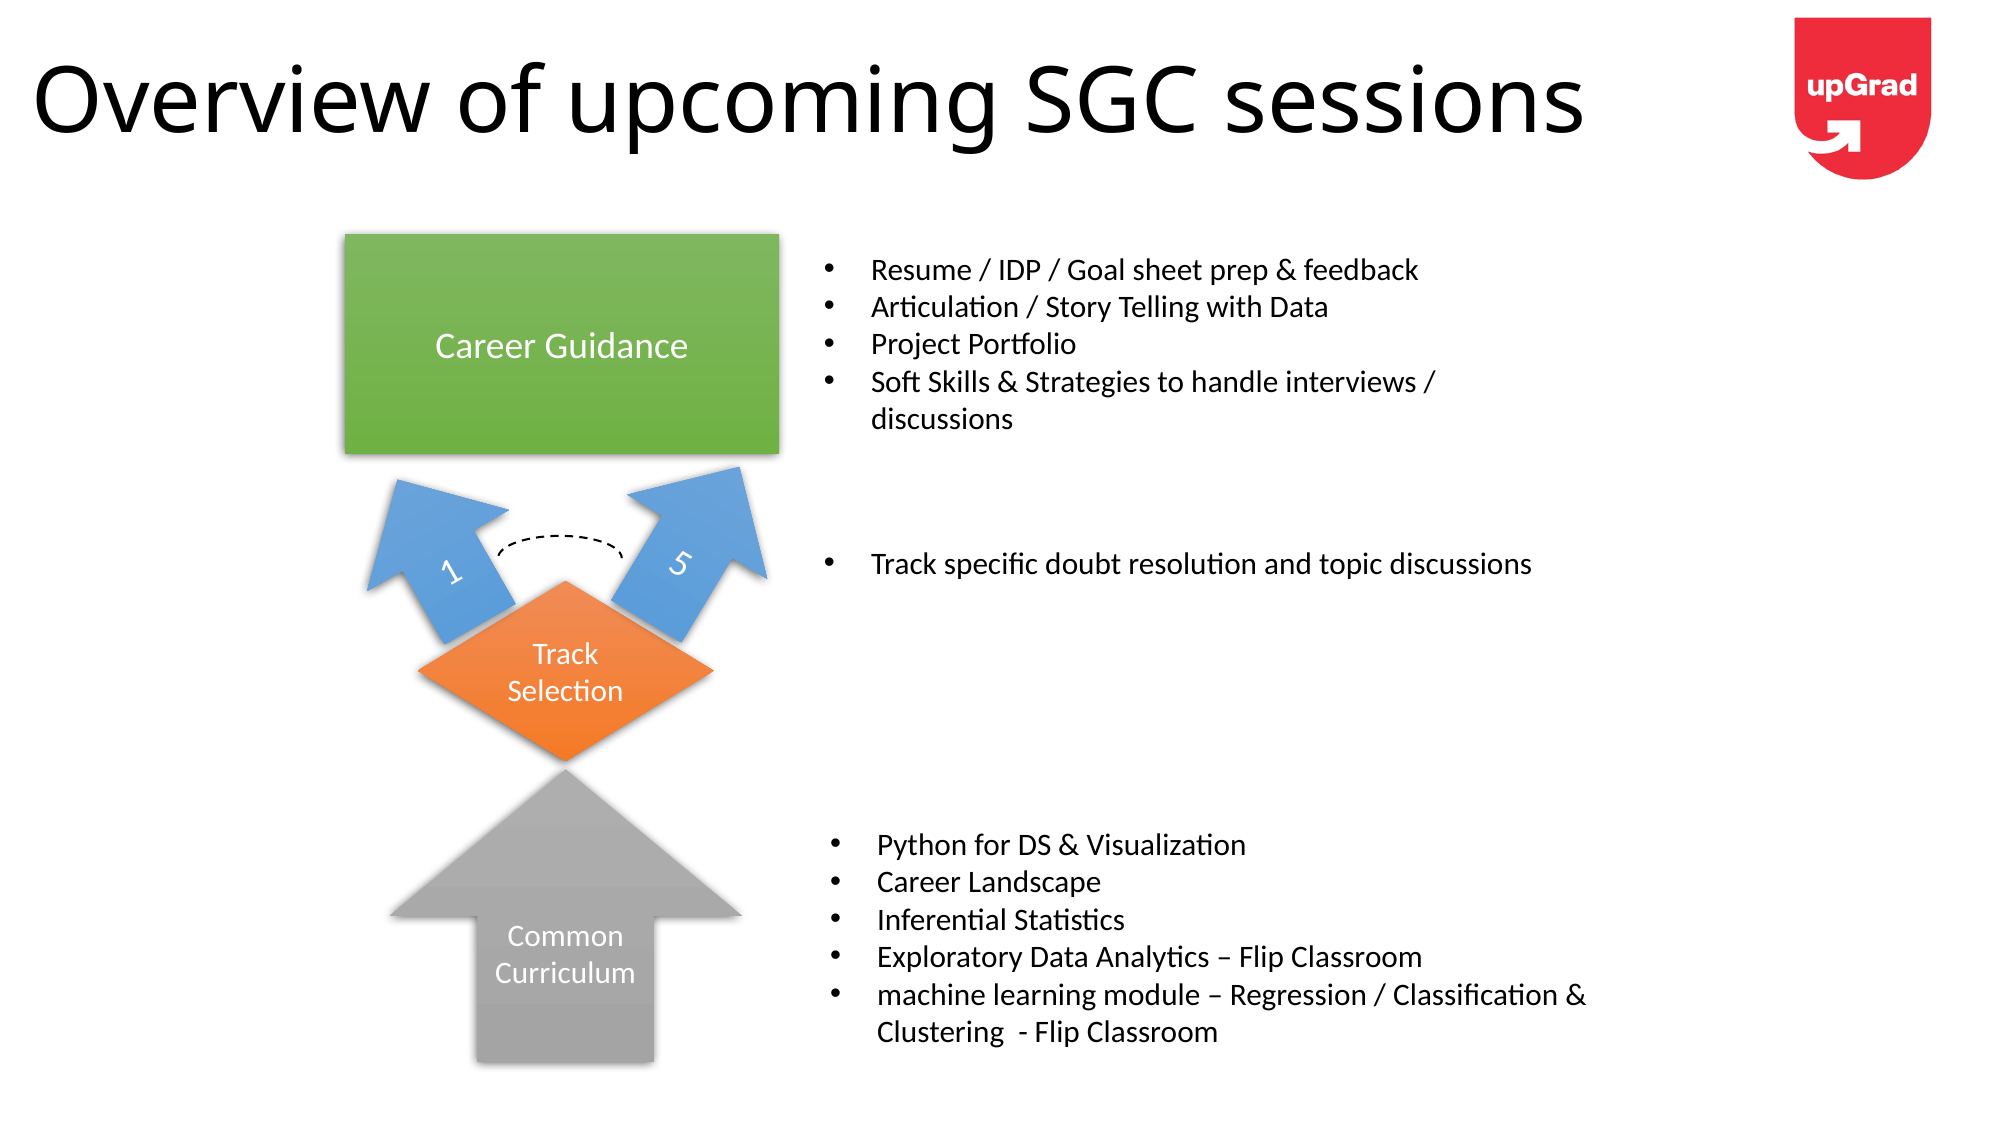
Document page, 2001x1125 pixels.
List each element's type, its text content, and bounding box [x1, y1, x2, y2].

text_box 5 [611, 466, 768, 643]
text_box [497, 534, 623, 559]
text_box Python for DS & Visualization Career Landscape Inferential Statistics Exploratory Data Analytics – Flip Classroom machine learning module – Regression / Classification & Clustering - Flip Classroom [815, 816, 1650, 1057]
text_box Resume / IDP / Goal sheet prep & feedback Articulation / Story Telling with Data Project Portfolio Soft Skills & Strategies to handle interviews / discussions [809, 241, 1581, 444]
picture [1727, 13, 1998, 194]
text_box Common Curriculum [389, 769, 742, 1063]
text_box Track specific doubt resolution and topic discussions [809, 535, 1581, 589]
text_box 1 [367, 479, 516, 645]
text_box Track Selection [417, 580, 714, 761]
text_box Career Guidance [345, 234, 780, 454]
title Overview of upcoming SGC sessions [16, 13, 1727, 194]
